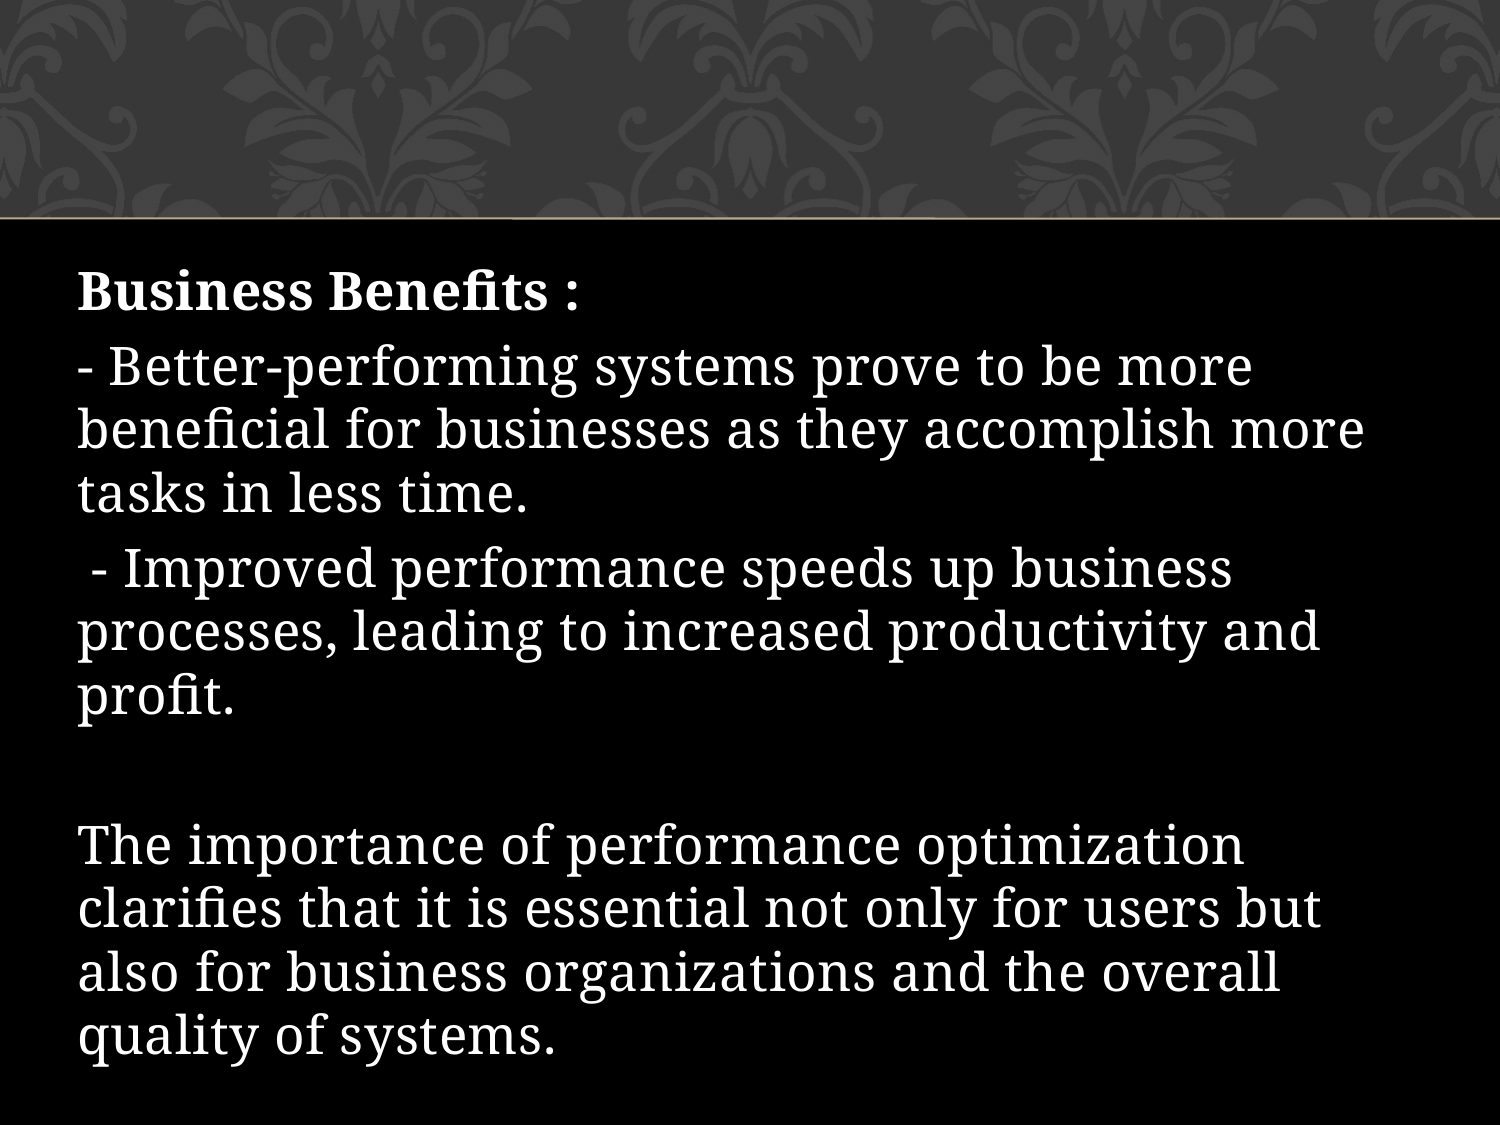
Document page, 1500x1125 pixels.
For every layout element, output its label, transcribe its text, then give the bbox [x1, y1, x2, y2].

list Business Benefits : - Better-performing systems prove to be more beneficial for businesses as they accomplish more tasks in less time. - Improved performance speeds up business processes, leading to increased productivity and profit. The importance of performance optimization clarifies that it is essential not only for users but also for business organizations and the overall quality of systems. [62, 249, 1413, 1075]
